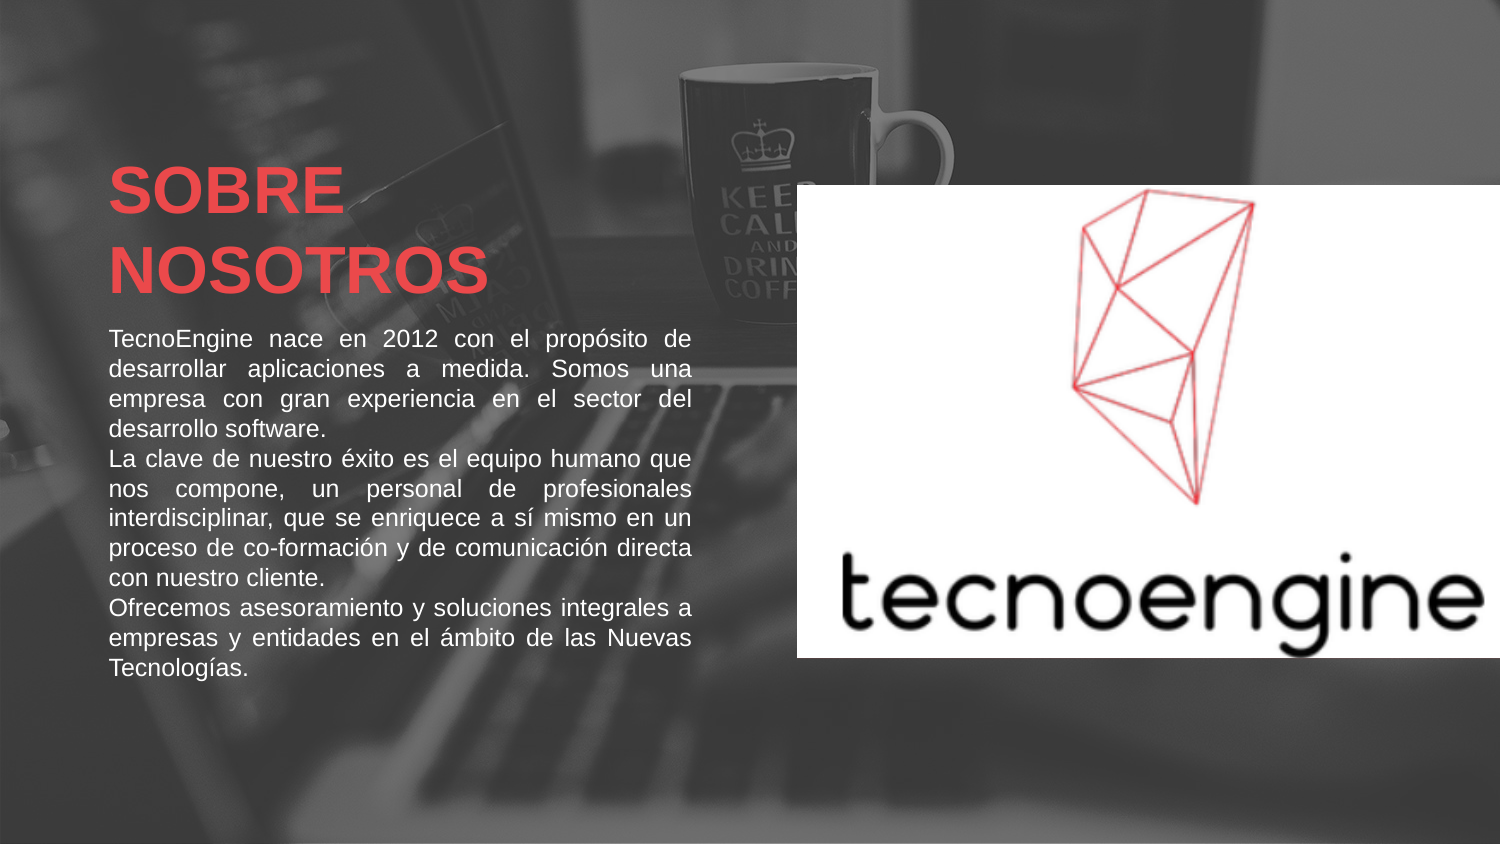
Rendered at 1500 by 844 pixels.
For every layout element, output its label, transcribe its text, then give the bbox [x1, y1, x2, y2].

text_box SOBRE NOSOTROS [93, 67, 661, 314]
picture [796, 185, 1500, 659]
text_box TecnoEngine nace en 2012 con el propósito de desarrollar aplicaciones a medida. Somos una empresa con gran experiencia en el sector del desarrollo software. La clave de nuestro éxito es el equipo humano que nos compone, un personal de profesionales interdisciplinar, que se enriquece a sí mismo en un proceso de co-formación y de comunicación directa con nuestro cliente. Ofrecemos asesoramiento y soluciones integrales a empresas y entidades en el ámbito de las Nuevas Tecnologías. [93, 314, 709, 689]
